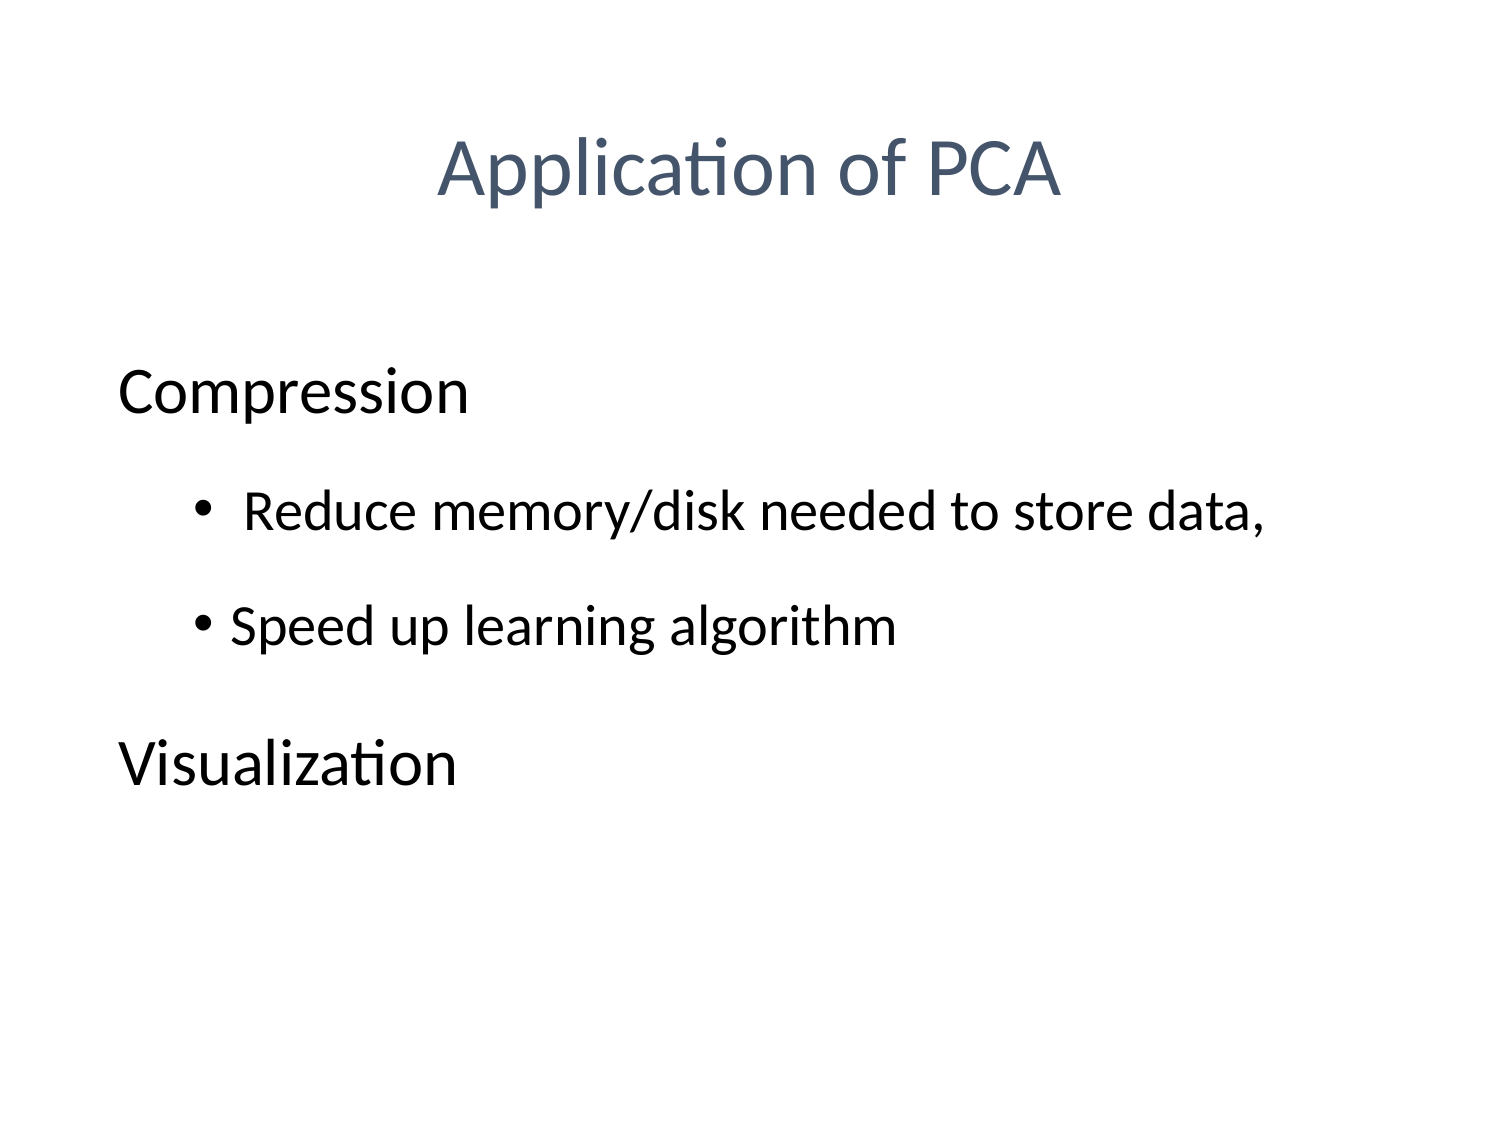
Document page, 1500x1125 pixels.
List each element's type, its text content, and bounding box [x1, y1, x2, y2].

list Compression Reduce memory/disk needed to store data, Speed up learning algorithm Visualization [103, 299, 1397, 1014]
title Application of PCA [103, 59, 1397, 278]
